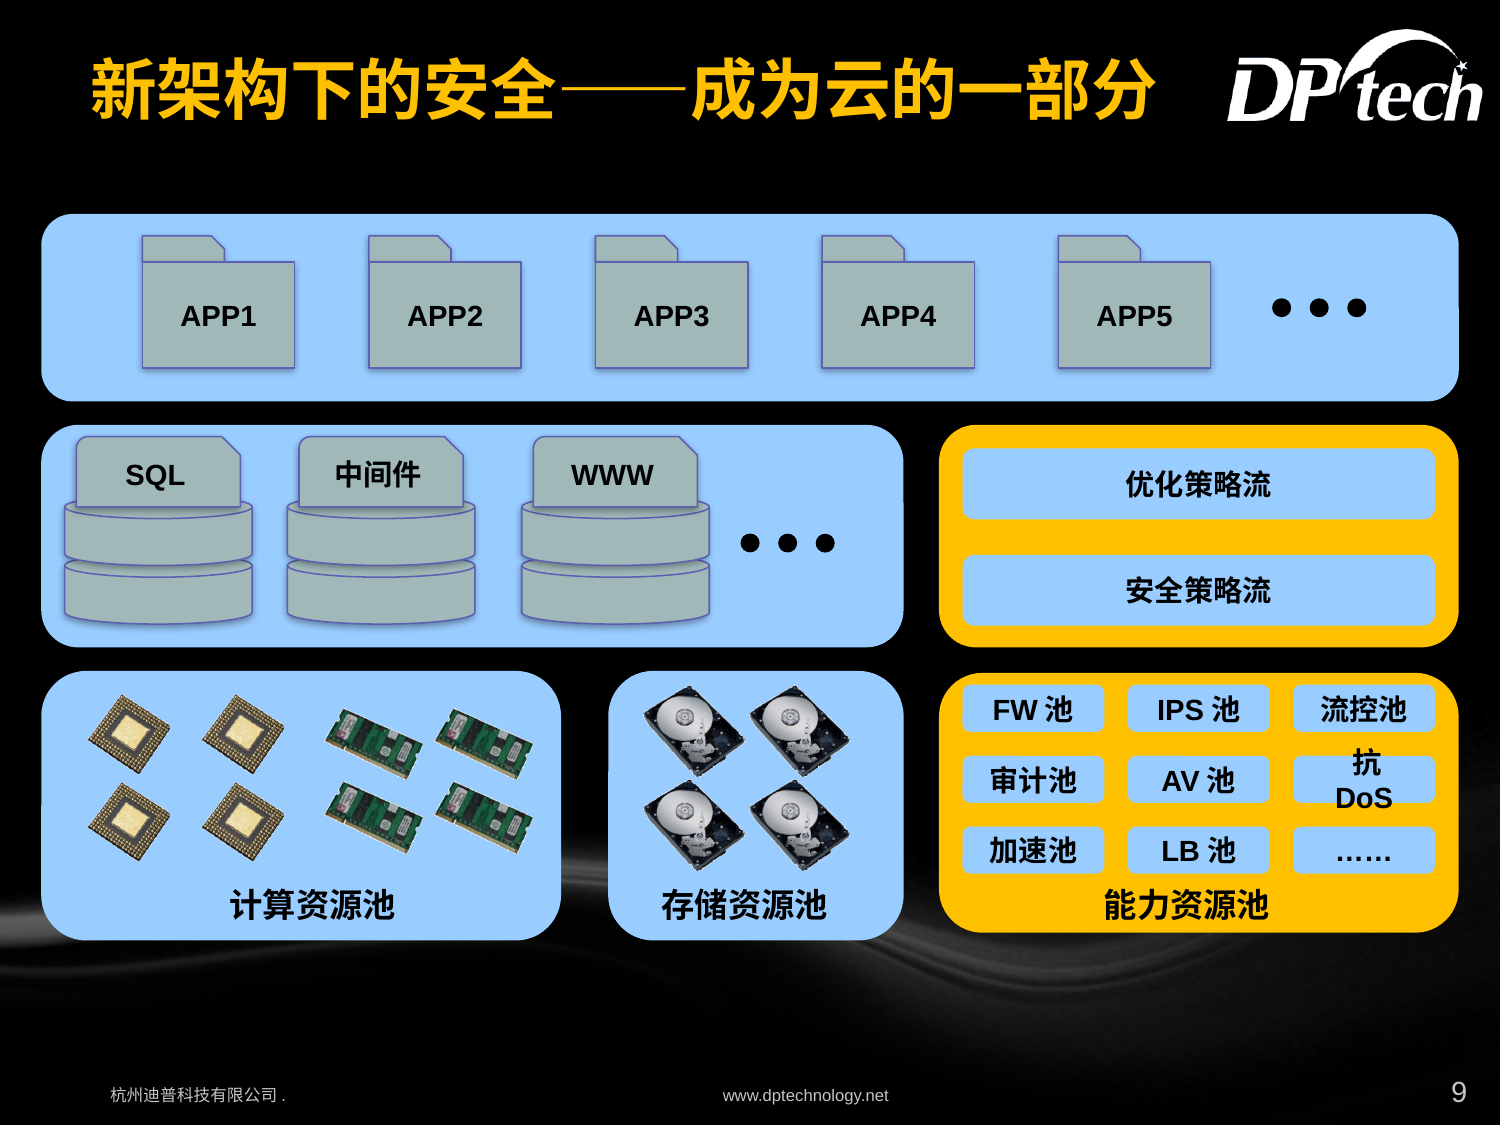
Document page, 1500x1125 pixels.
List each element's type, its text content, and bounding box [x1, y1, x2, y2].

text_box [936, 422, 1461, 650]
text_box IPS池 [1125, 682, 1272, 734]
text_box FW池 [960, 682, 1107, 734]
text_box [39, 211, 1461, 404]
text_box [936, 670, 1461, 935]
text_box [39, 668, 564, 943]
text_box 加速池 [960, 824, 1107, 876]
text_box [39, 422, 906, 650]
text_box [1058, 235, 1211, 369]
text_box 计算资源池 [194, 877, 431, 932]
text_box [64, 436, 253, 625]
picture [0, 0, 1500, 1125]
text_box …… [1291, 824, 1438, 876]
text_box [368, 235, 522, 369]
text_box 能力资源池 [1068, 877, 1306, 932]
title 新架构下的安全——成为云的一部分 [74, 24, 1211, 151]
text_box 审计池 [960, 753, 1107, 805]
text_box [521, 436, 710, 625]
text_box 存储资源池 [626, 877, 863, 932]
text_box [287, 436, 476, 625]
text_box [595, 235, 749, 369]
text_box 抗DoS [1291, 753, 1438, 805]
text_box [606, 668, 906, 943]
text_box LB池 [1125, 824, 1272, 876]
text_box 优化策略流 [960, 446, 1438, 522]
text_box 流控池 [1291, 682, 1438, 734]
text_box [821, 235, 975, 369]
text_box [142, 235, 295, 369]
text_box AV池 [1125, 753, 1272, 805]
text_box 安全策略流 [960, 552, 1438, 628]
